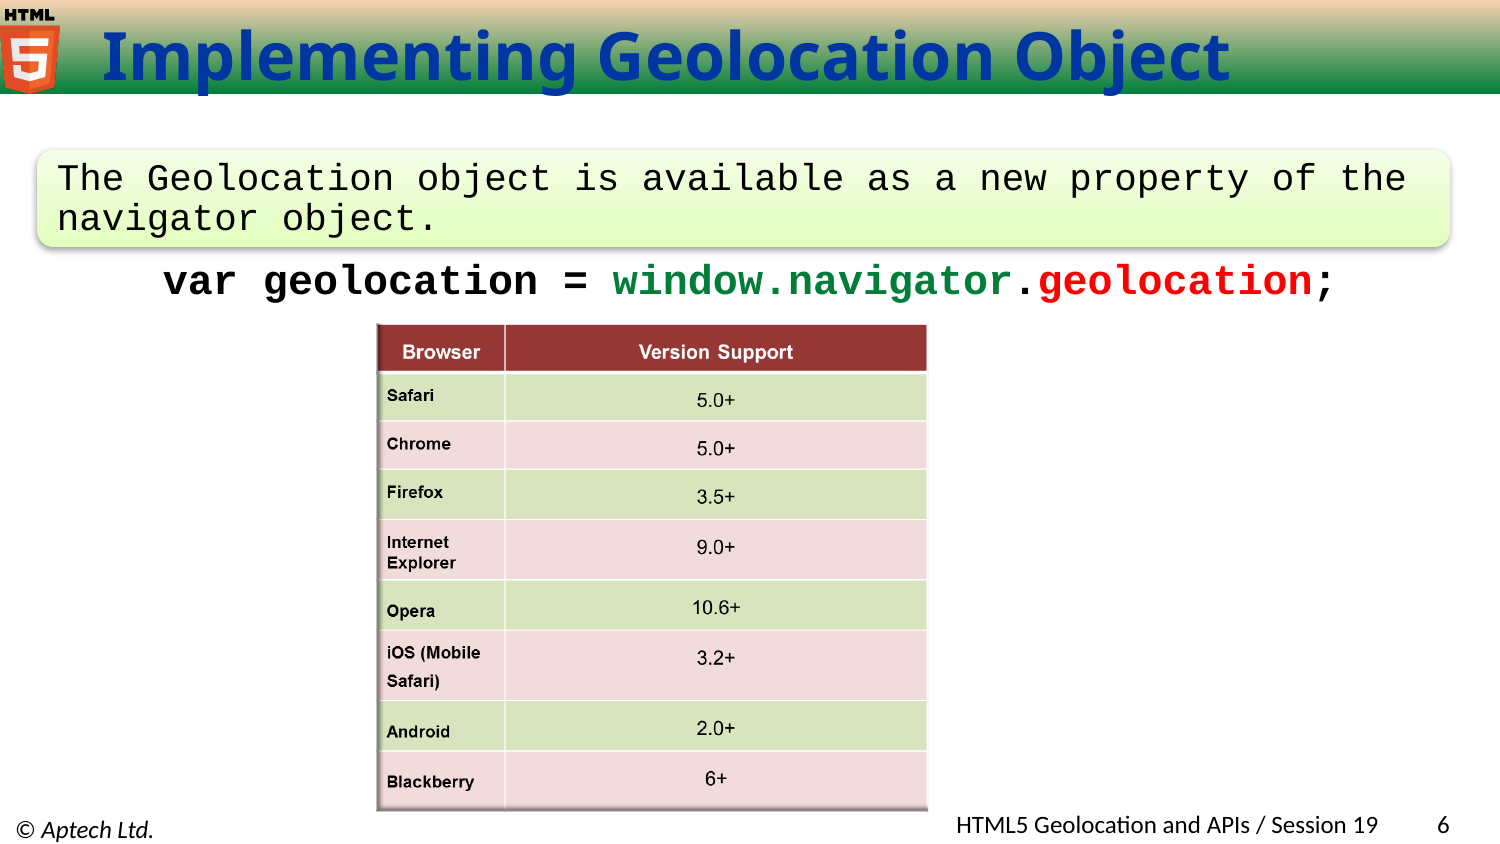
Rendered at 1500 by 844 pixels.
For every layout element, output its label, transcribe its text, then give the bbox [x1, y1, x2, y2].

slide_number 6 [1400, 813, 1465, 835]
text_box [37, 149, 1451, 248]
picture [376, 323, 931, 812]
text_box var geolocation = window.navigator.geolocation; [147, 259, 1365, 298]
title Implementing Geolocation Object [87, 28, 1338, 79]
picture [0, 9, 72, 94]
footer HTML5 Geolocation and APIs / Session 19 [412, 813, 1400, 835]
